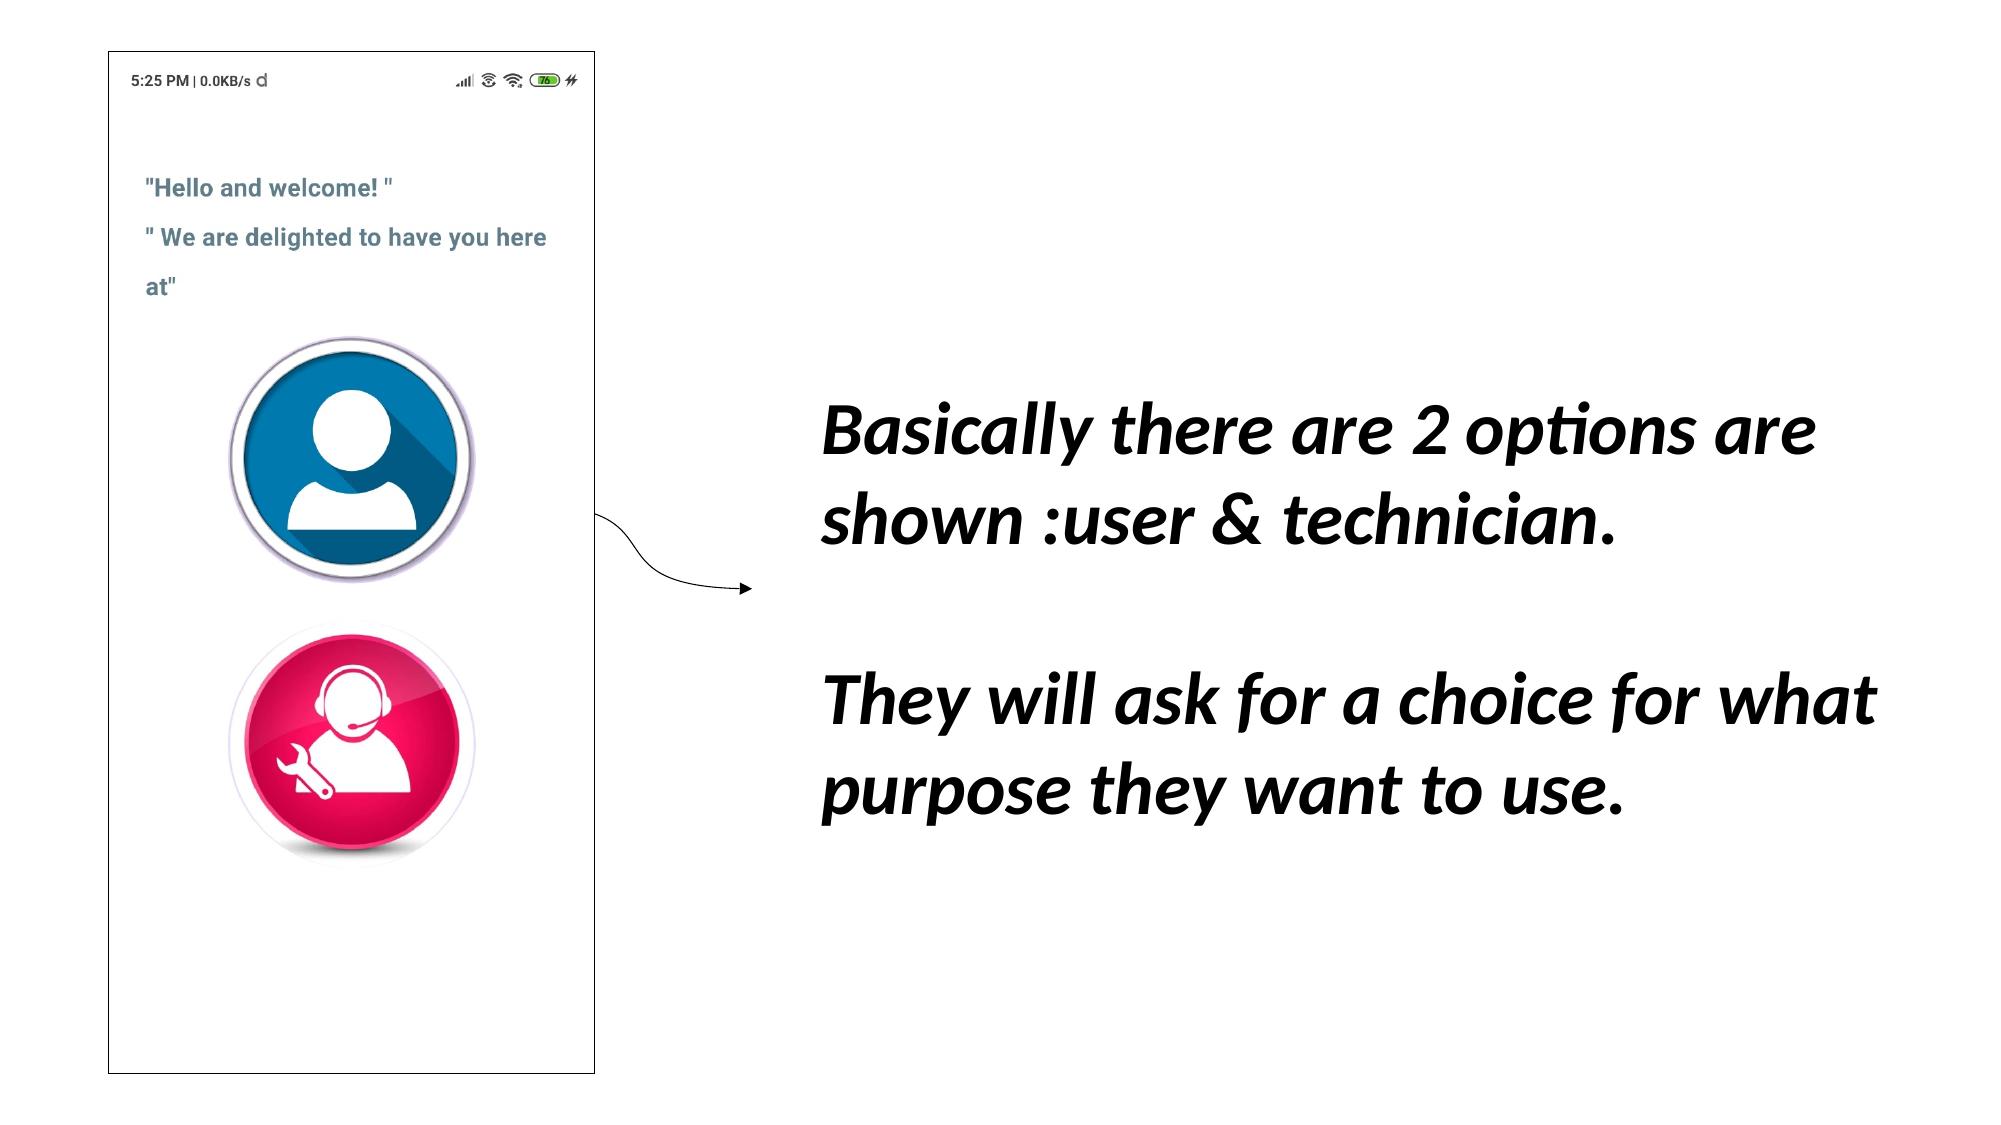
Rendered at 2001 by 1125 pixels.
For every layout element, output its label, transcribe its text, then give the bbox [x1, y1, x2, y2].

picture [108, 51, 595, 1074]
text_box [595, 503, 753, 589]
text_box Basically there are 2 options are shown :user & technician. They will ask for a choice for what purpose they want to use. [806, 372, 1912, 837]
